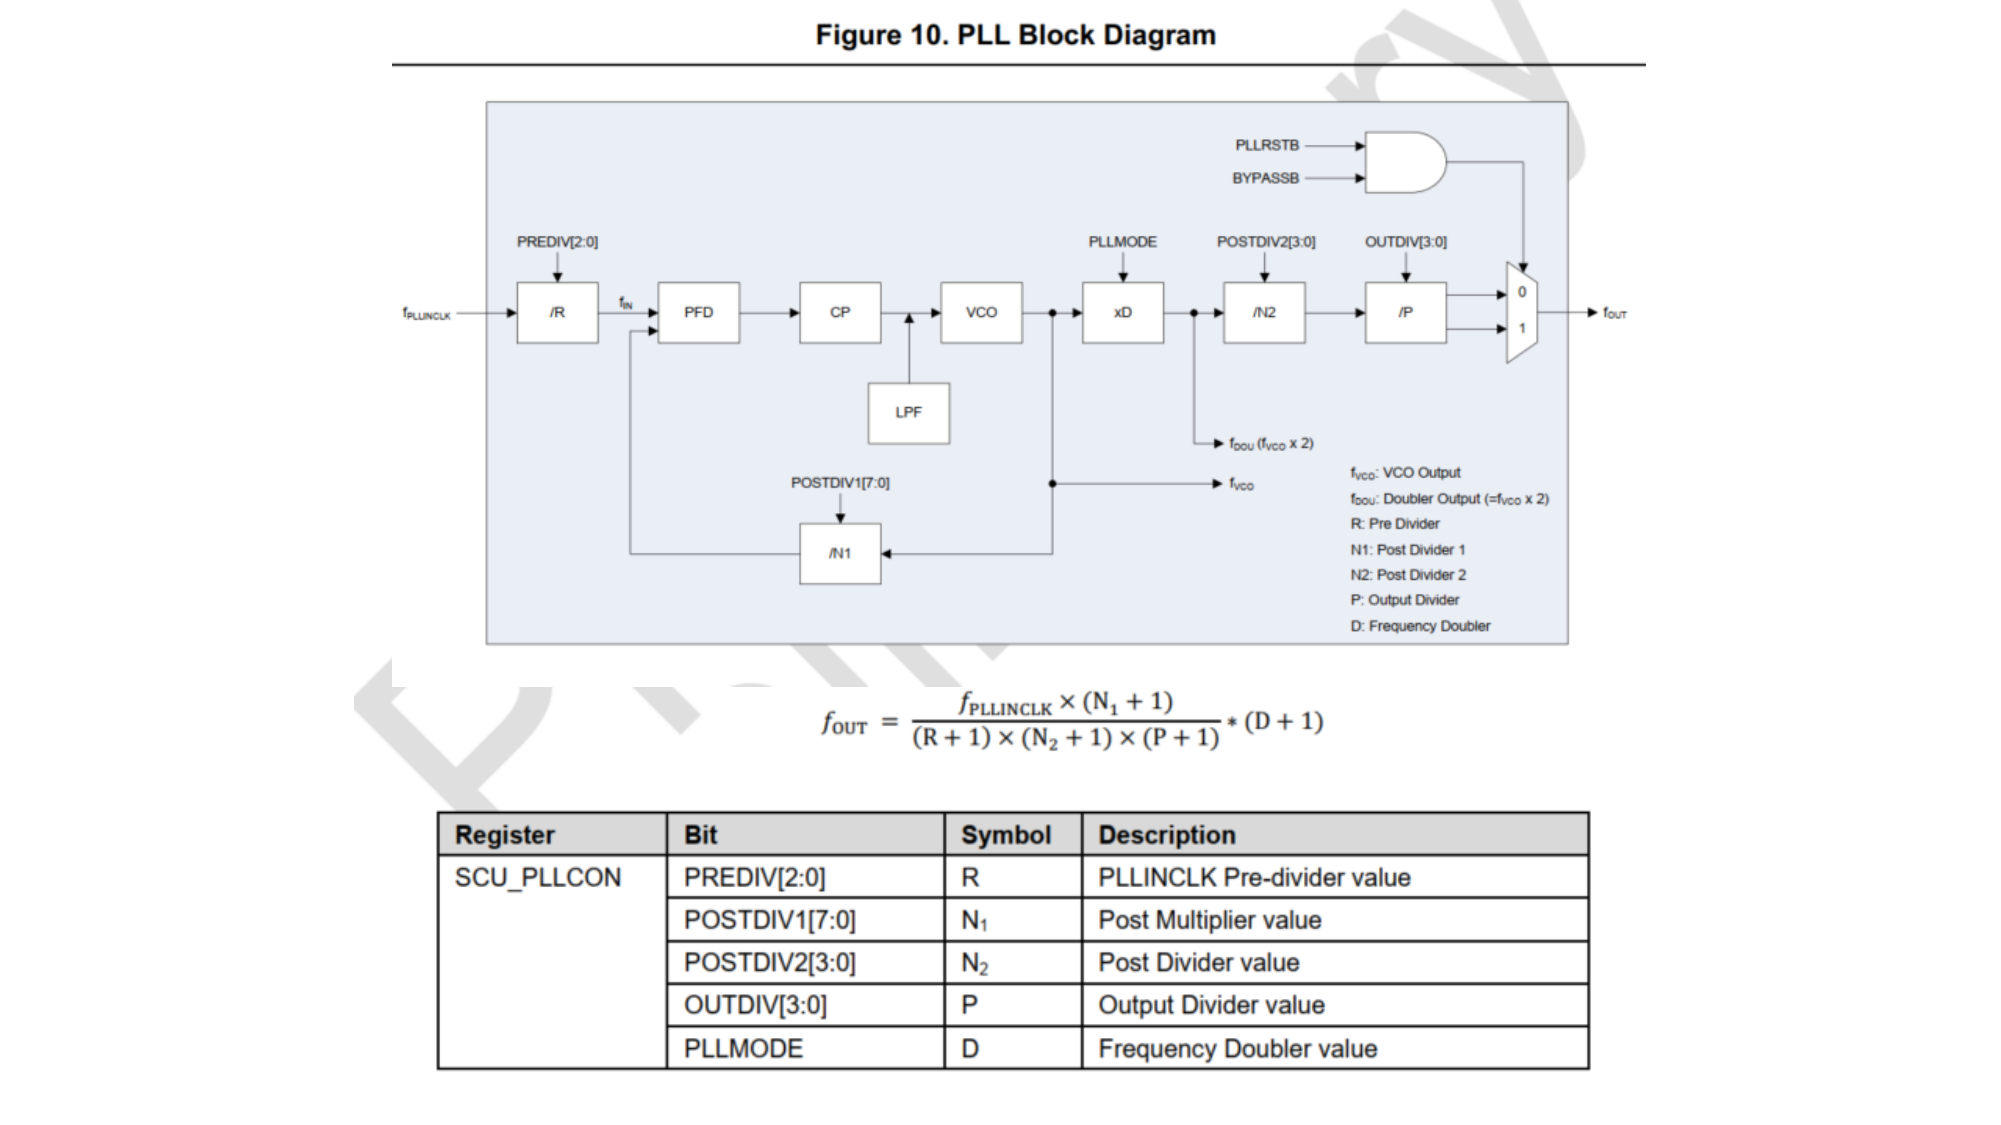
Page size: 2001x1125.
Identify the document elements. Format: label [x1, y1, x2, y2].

picture [354, 0, 1646, 1098]
